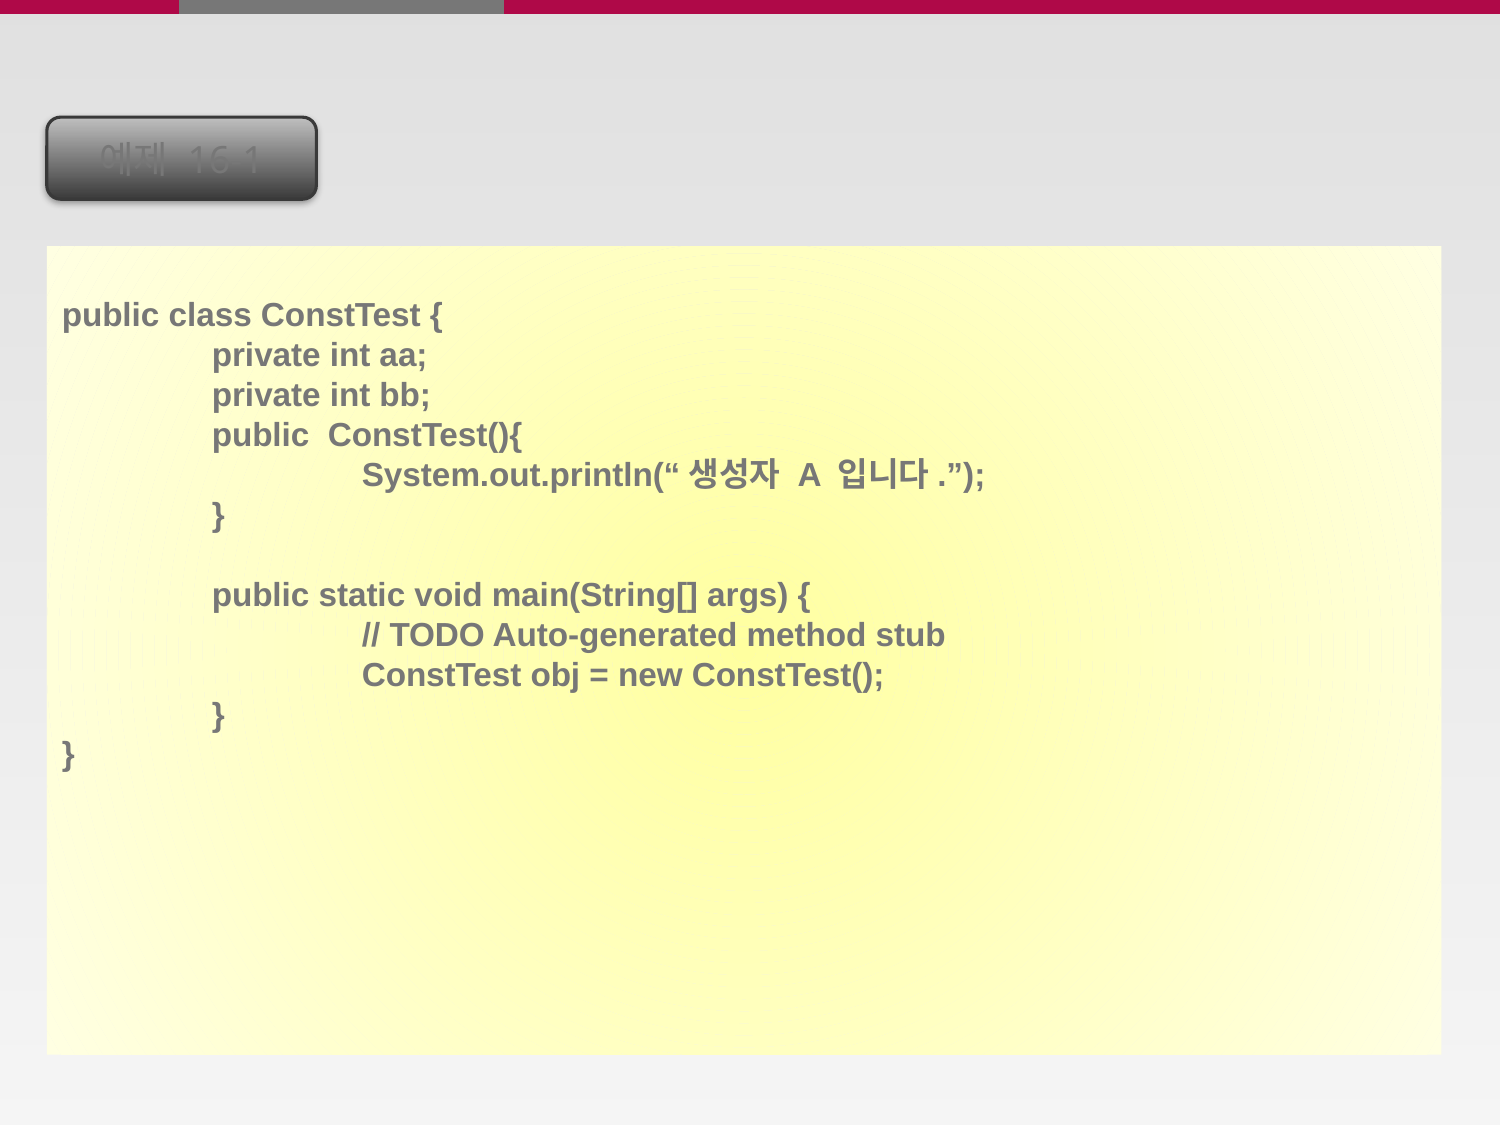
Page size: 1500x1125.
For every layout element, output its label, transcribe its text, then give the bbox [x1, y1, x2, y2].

text_box 예제 16-1 [45, 115, 318, 201]
text_box public class ConstTest { private int aa; private int bb; public ConstTest(){ System.out.println(“생성자 A 입니다.”); } public static void main(String[] args) { // TODO Auto-generated method stub ConstTest obj = new ConstTest(); } } [46, 246, 1442, 1055]
